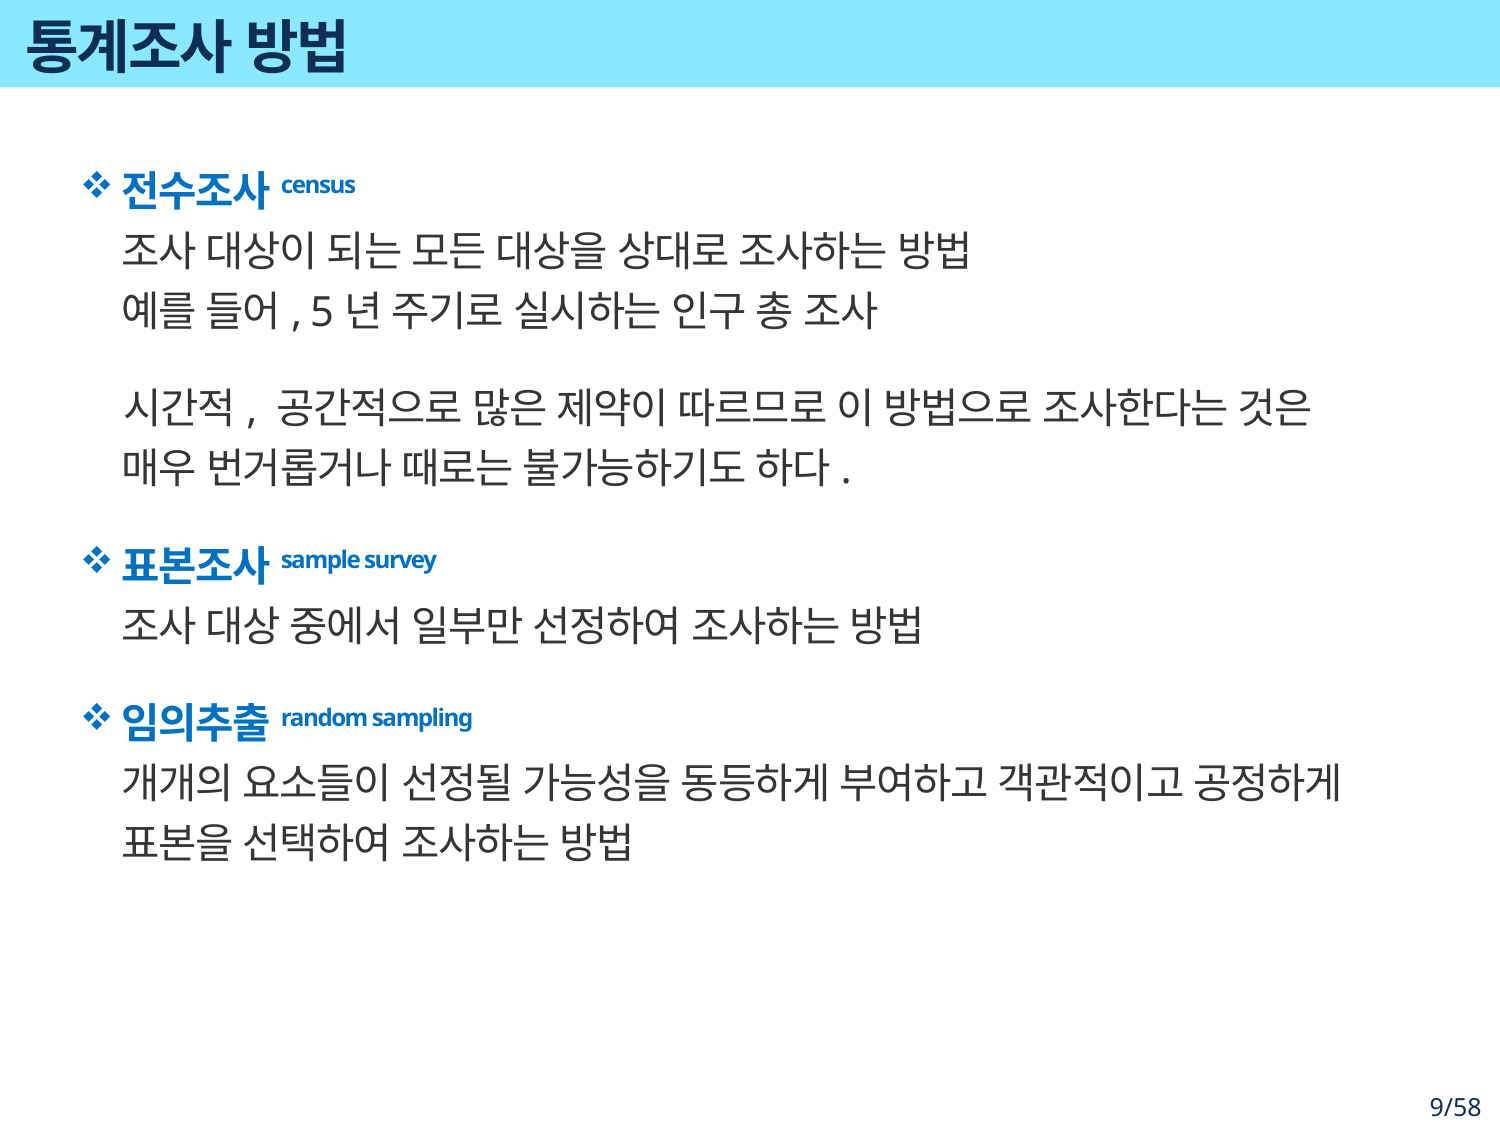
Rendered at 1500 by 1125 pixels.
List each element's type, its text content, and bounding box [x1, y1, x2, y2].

title 통계조사 방법 [10, 5, 1288, 84]
text_box 전수조사census 조사 대상이 되는 모든 대상을 상대로 조사하는 방법 예를 들어, 5년 주기로 실시하는 인구 총 조사 시간적, 공간적으로 많은 제약이 따르므로 이 방법으로 조사한다는 것은 매우 번거롭거나 때로는 불가능하기도 하다. 표본조사sample survey 조사 대상 중에서 일부만 선정하여 조사하는 방법 임의추출random sampling 개개의 요소들이 선정될 가능성을 동등하게 부여하고 객관적이고 공정하게 표본을 선택하여 조사하는 방법 [64, 147, 1390, 867]
